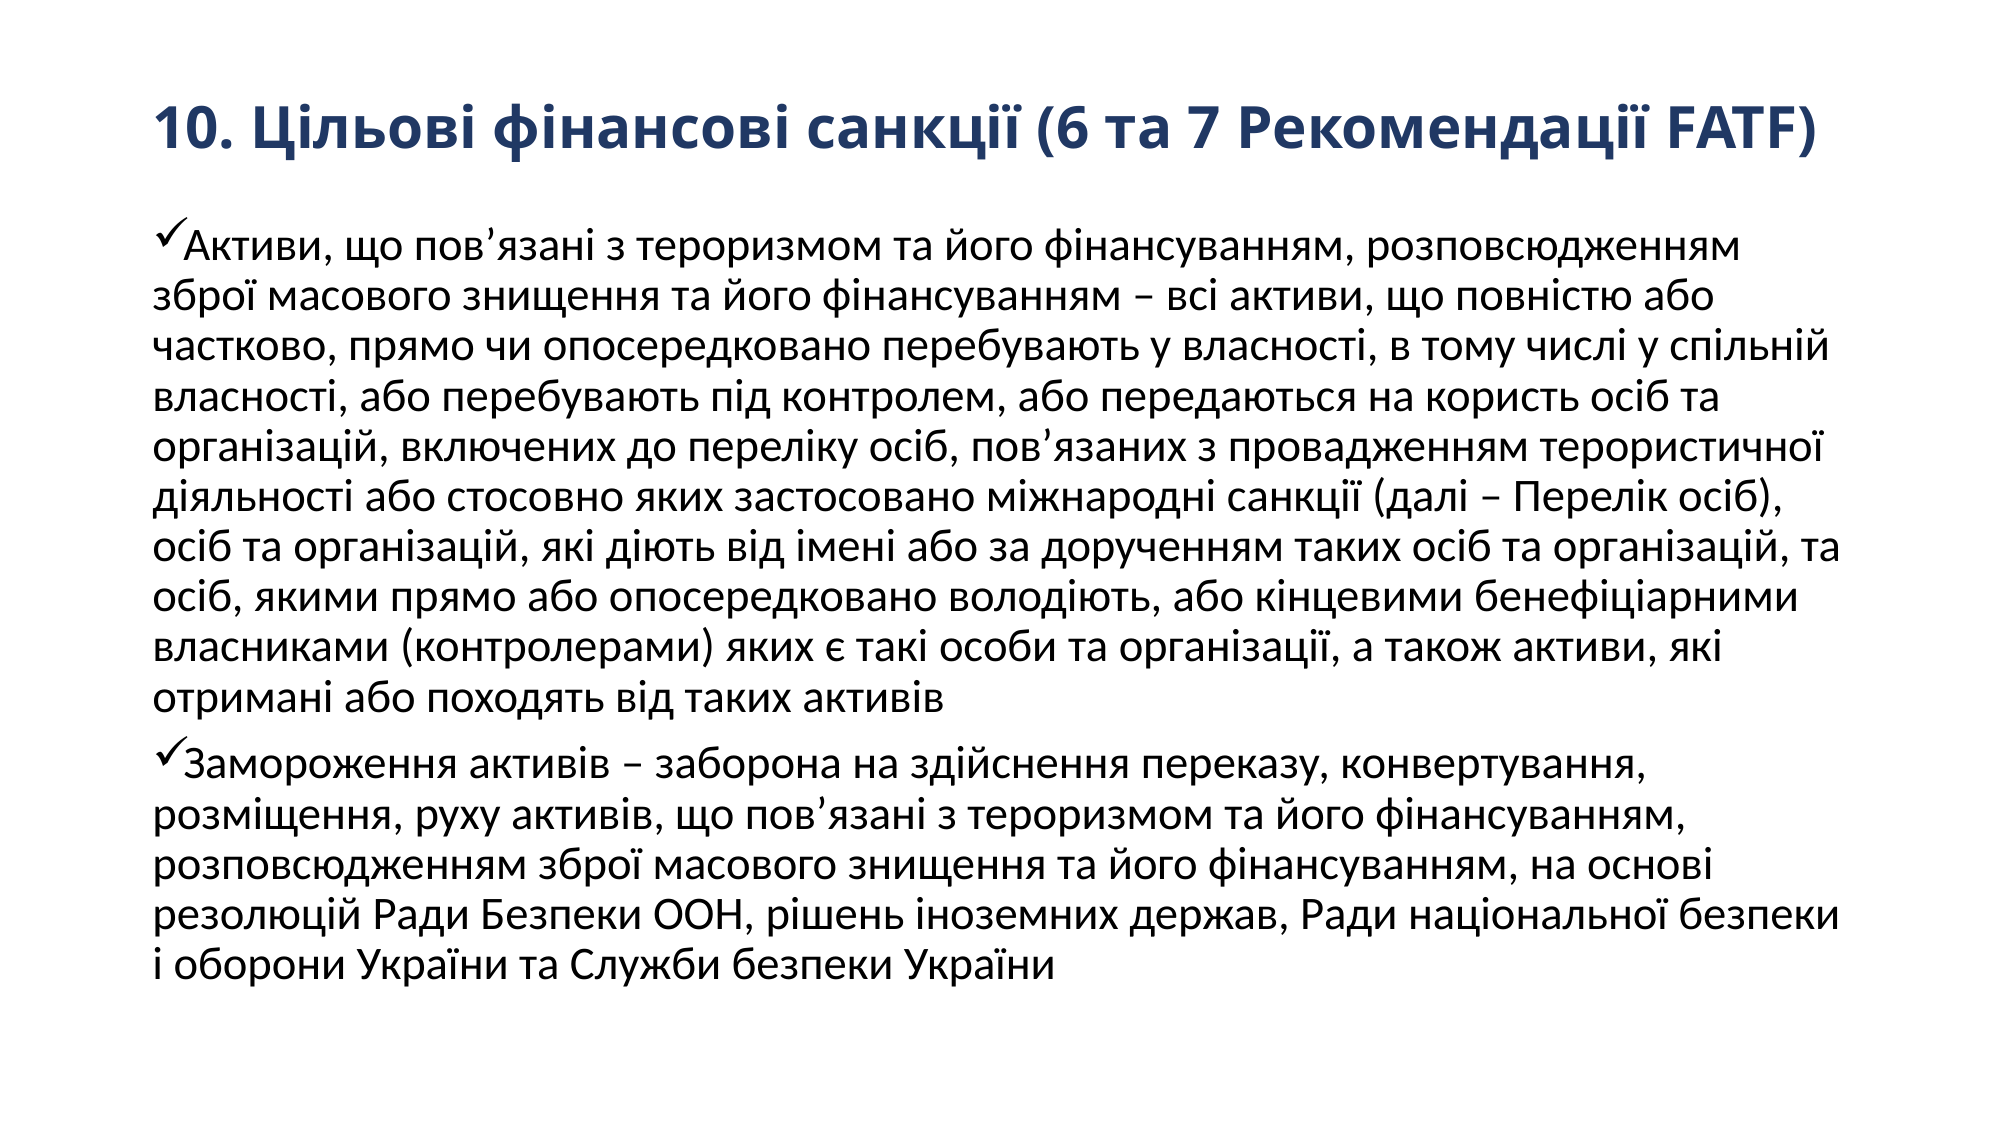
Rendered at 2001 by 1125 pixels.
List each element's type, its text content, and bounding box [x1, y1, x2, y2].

title 10. Цільові фінансові санкції (6 та 7 Рекомендації FATF) [137, 59, 1863, 201]
list Активи, що пов’язані з тероризмом та його фінансуванням, розповсюдженням зброї масового знищення та його фінансуванням – всі активи, що повністю або частково, прямо чи опосередковано перебувають у власності, в тому числі у спільній власності, або перебувають під контролем, або передаються на користь осіб та організацій, включених до переліку осіб, пов’язаних з провадженням терористичної діяльності або стосовно яких застосовано міжнародні санкції (далі – Перелік осіб), осіб та організацій, які діють від імені або за дорученням таких осіб та організацій, та осіб, якими прямо або опосередковано володіють, або кінцевими бенефіціарними власниками (контролерами) яких є такі особи та організації, а також активи, які отримані або походять від таких активів Замороження активів – заборона на здійснення переказу, конвертування, розміщення, руху активів, що пов’язані з тероризмом та його фінансуванням, розповсюдженням зброї масового знищення та його фінансуванням, на основі резолюцій Ради Безпеки ООН, рішень іноземних держав, Ради національної безпеки і оборони України та Служби безпеки України [137, 212, 1863, 1014]
